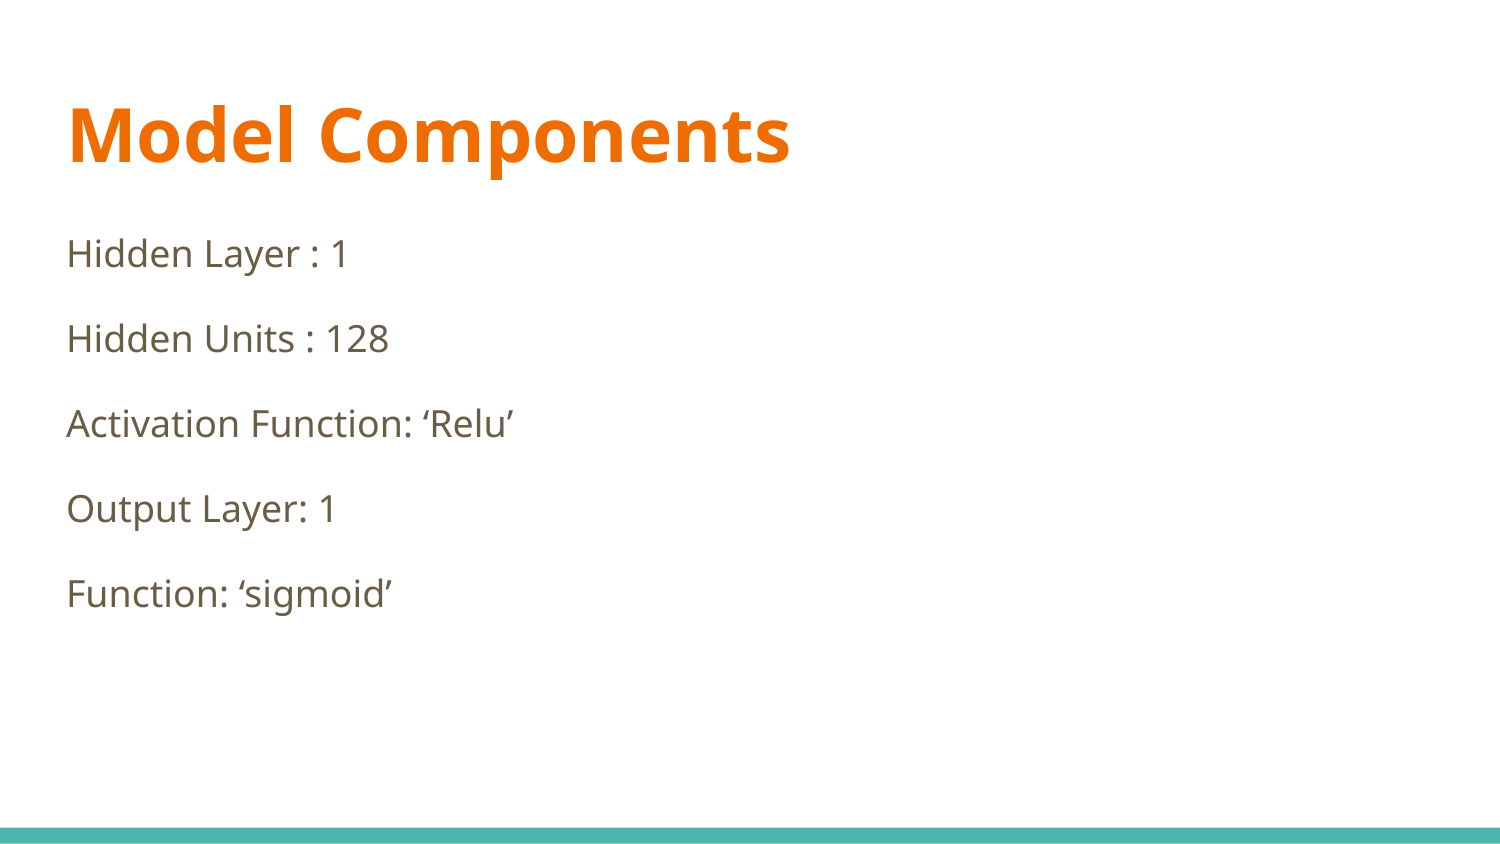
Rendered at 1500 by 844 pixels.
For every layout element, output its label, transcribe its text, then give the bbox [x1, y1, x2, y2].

list Hidden Layer : 1 Hidden Units : 128 Activation Function: ‘Relu’ Output Layer: 1 Function: ‘sigmoid’ [51, 207, 1449, 637]
title Model Components [51, 72, 1449, 189]
